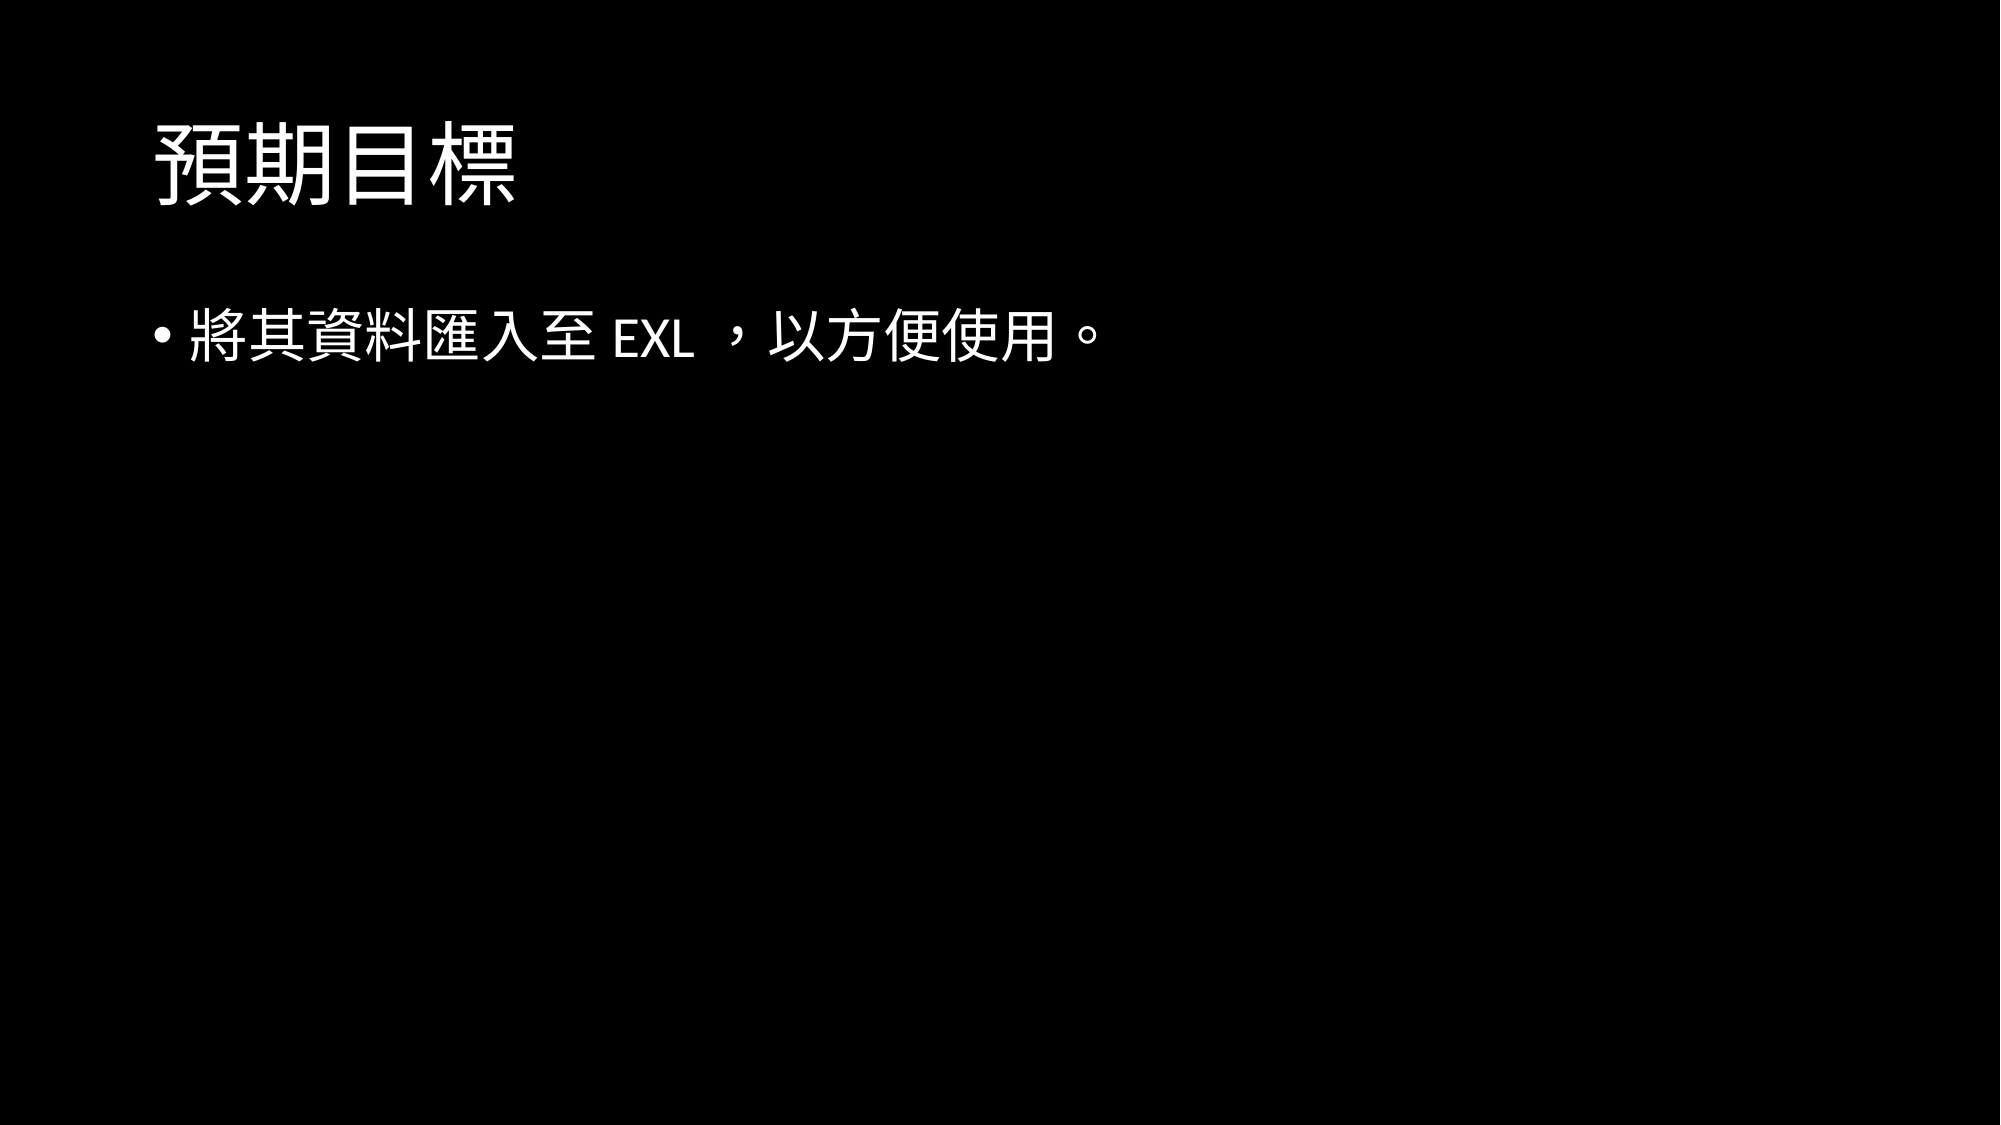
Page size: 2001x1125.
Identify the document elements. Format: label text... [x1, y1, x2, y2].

title 預期目標 [137, 59, 1863, 278]
list 將其資料匯入至EXL，以方便使用。 [137, 299, 1863, 1014]
